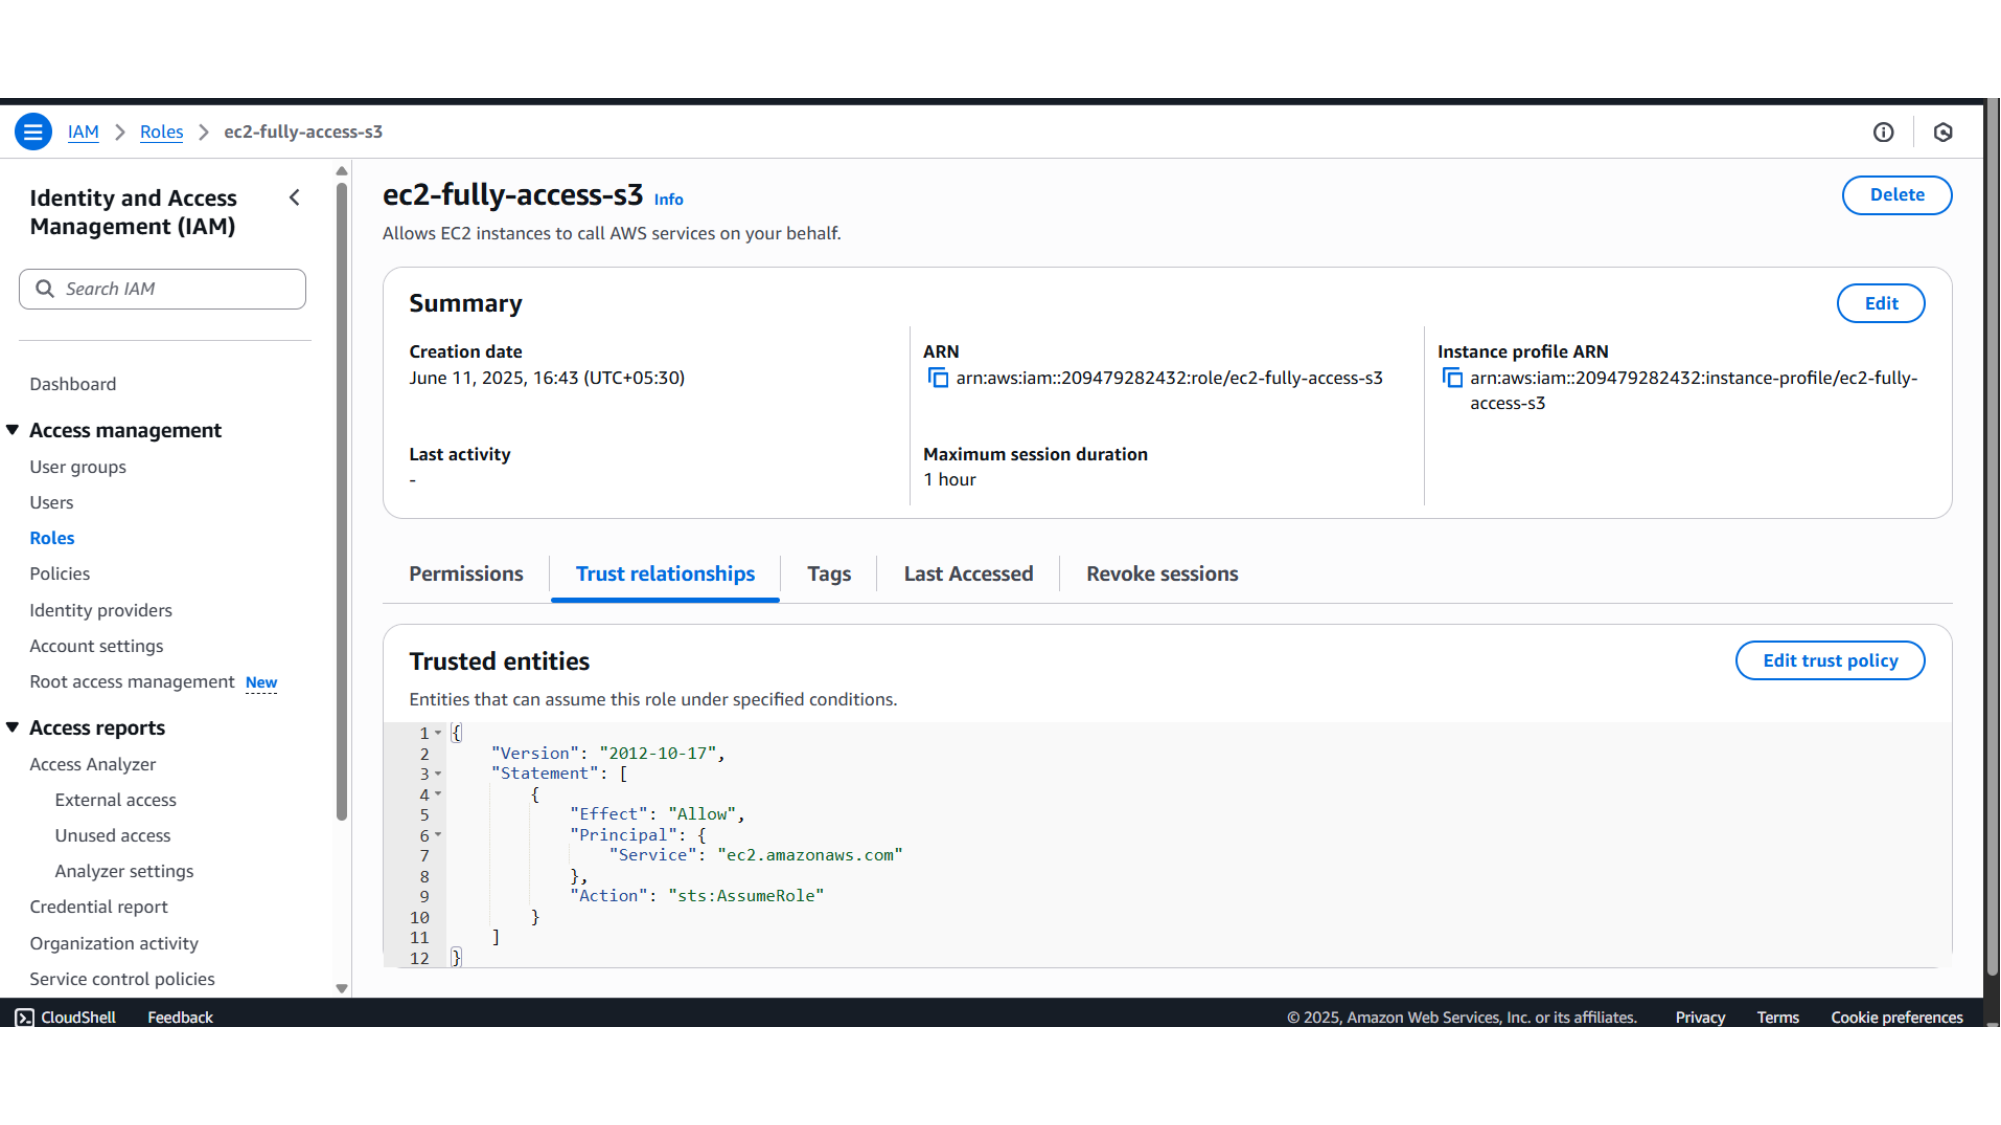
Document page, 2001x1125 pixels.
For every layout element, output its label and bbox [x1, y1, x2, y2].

picture [0, 98, 2000, 1027]
